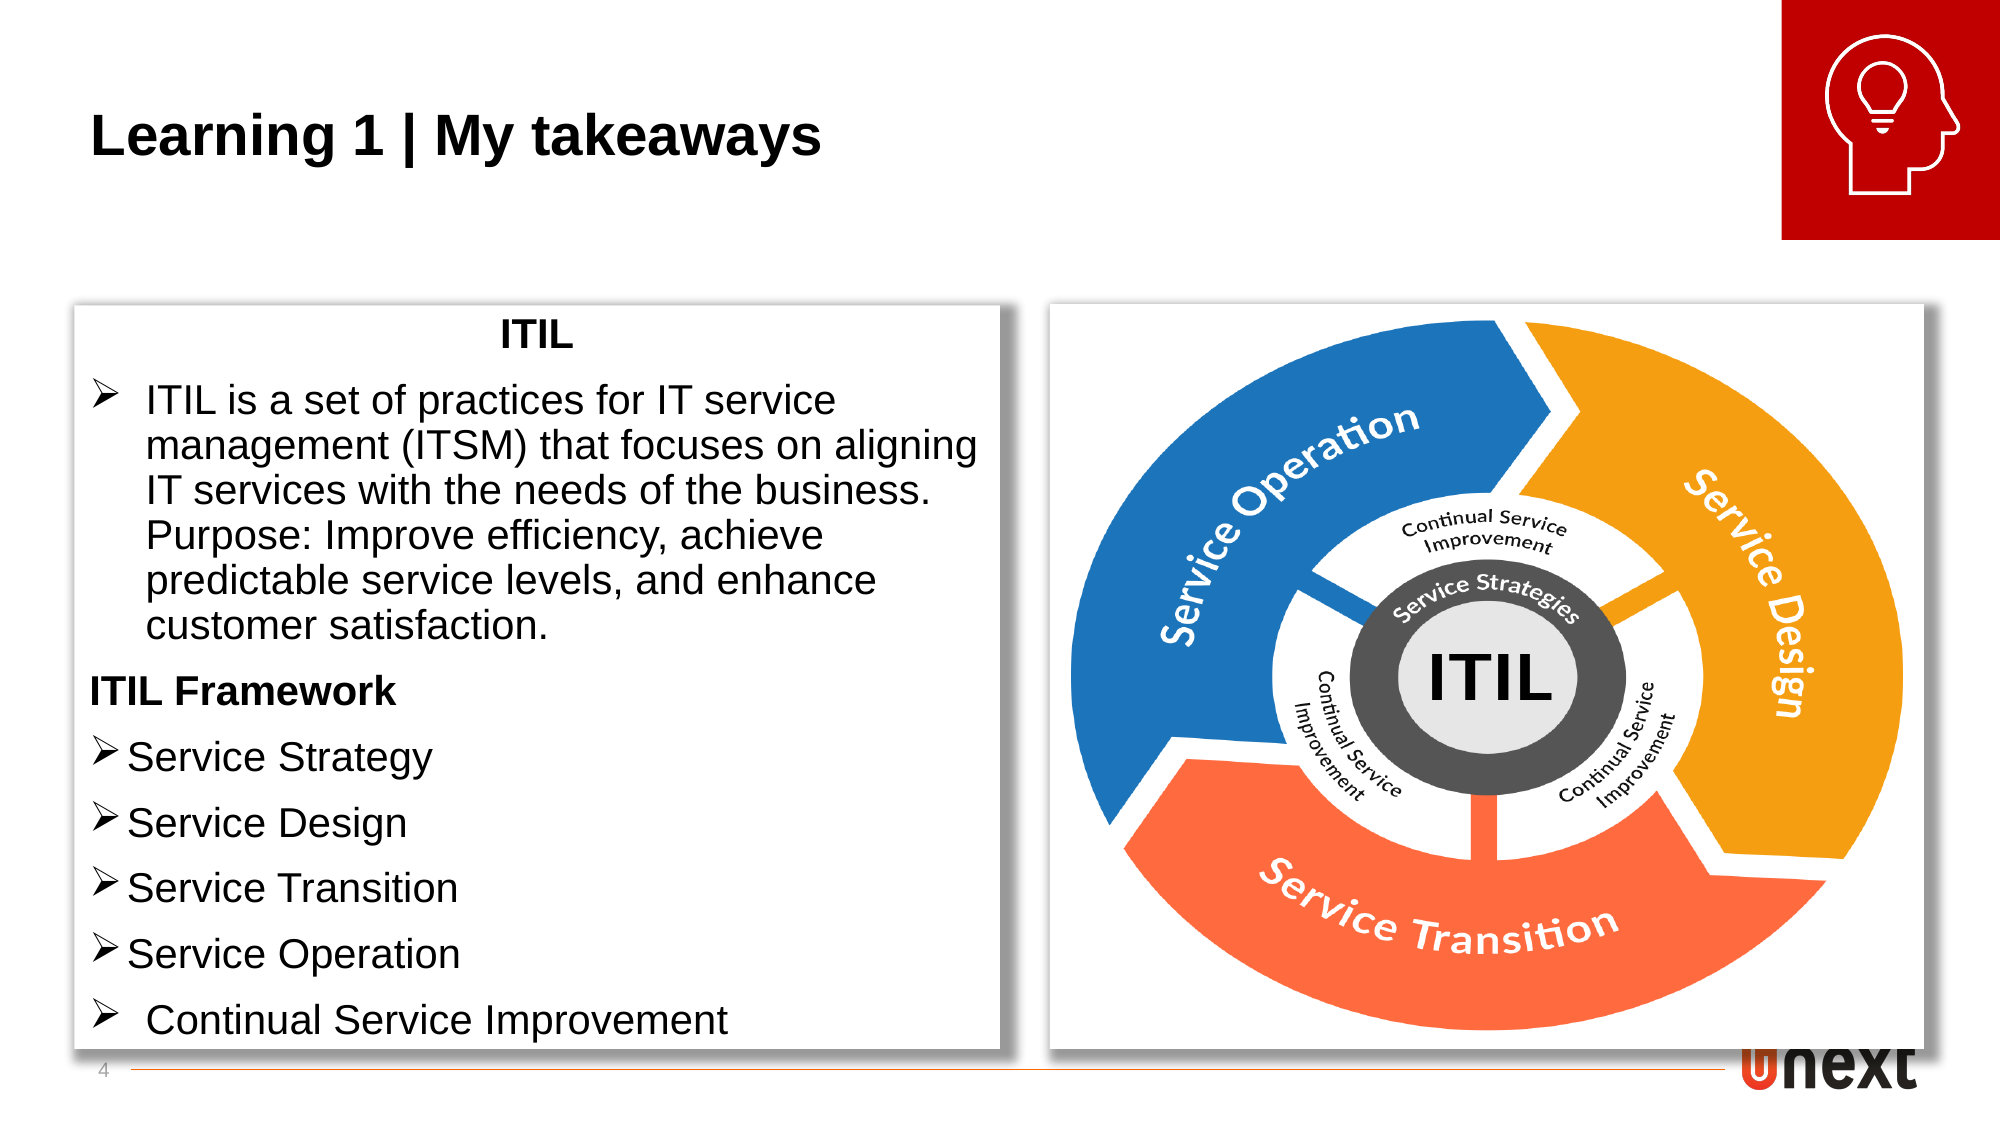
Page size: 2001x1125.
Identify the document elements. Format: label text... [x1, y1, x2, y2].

picture [1049, 304, 1924, 1090]
text_box [1781, 0, 2000, 241]
text_box ITIL ITIL is a set of practices for IT service management (ITSM) that focuses on aligning IT services with the needs of the business. Purpose: Improve efficiency, achieve predictable service levels, and enhance customer satisfaction. ITIL Framework Service Strategy Service Design Service Transition Service Operation Continual Service Improvement [74, 305, 1000, 1049]
title Learning 1 | My takeaways [76, 78, 1797, 196]
picture [1797, 23, 1988, 214]
slide_number 4 [48, 1047, 110, 1091]
